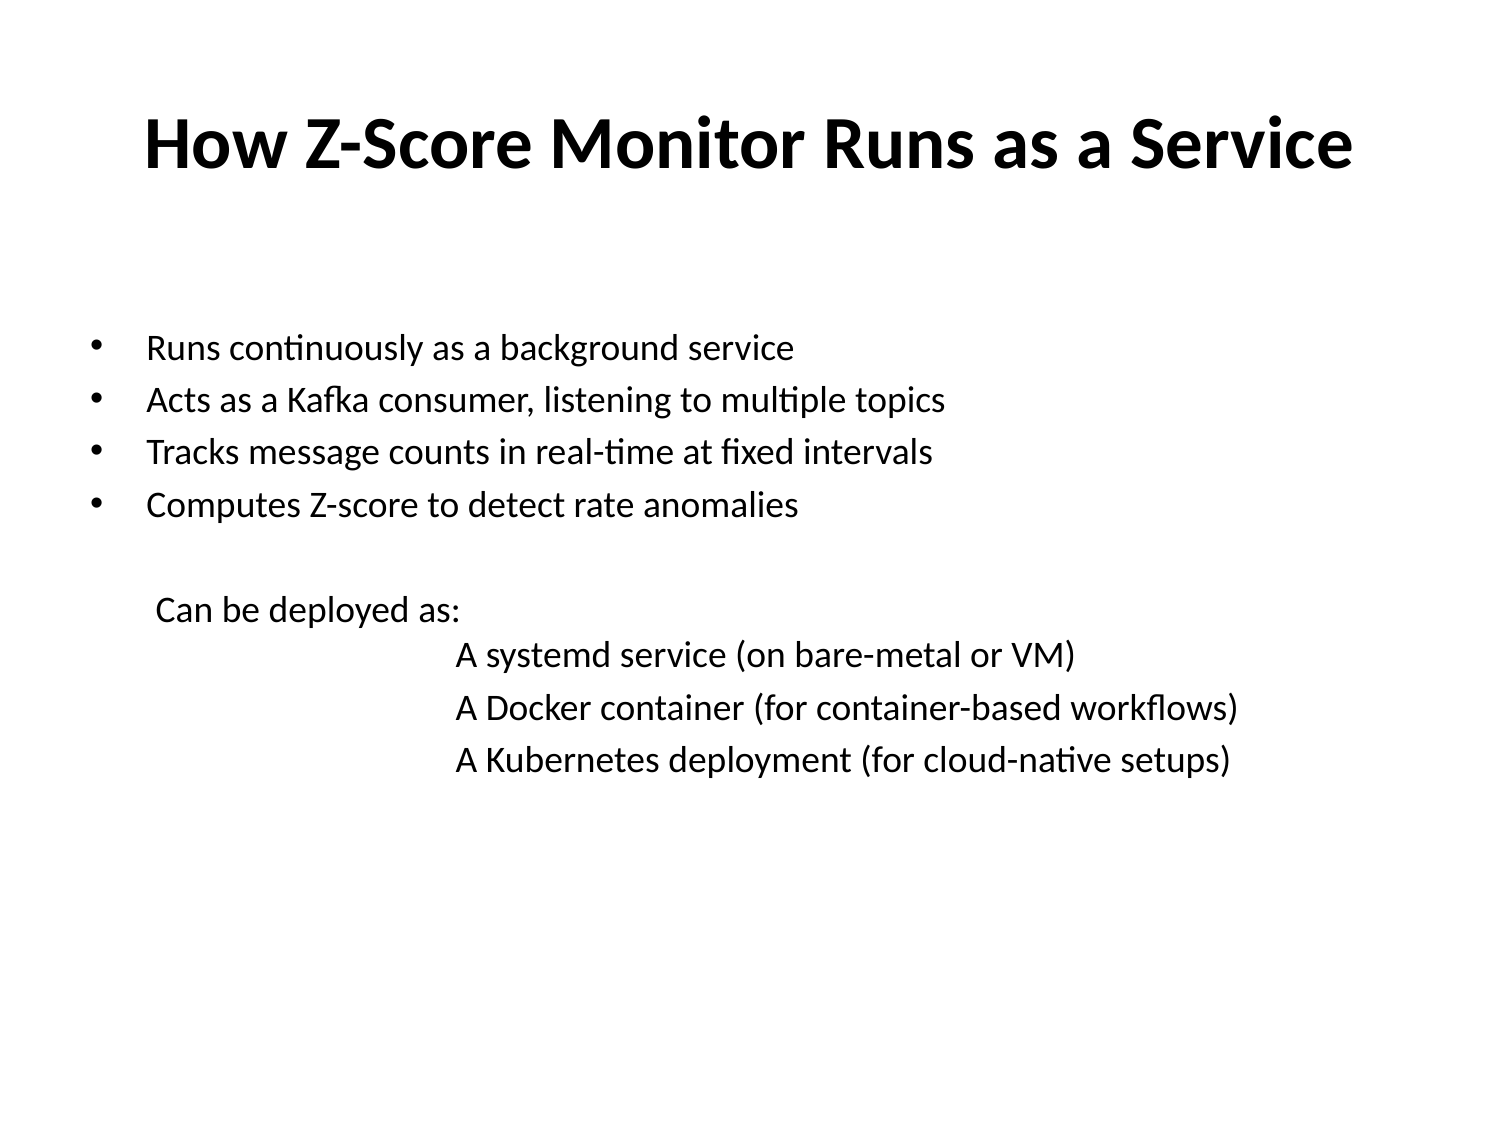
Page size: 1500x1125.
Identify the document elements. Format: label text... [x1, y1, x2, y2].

title How Z-Score Monitor Runs as a Service [75, 45, 1425, 233]
list Runs continuously as a background service Acts as a Kafka consumer, listening to multiple topics Tracks message counts in real-time at fixed intervals Computes Z-score to detect rate anomalies Can be deployed as: A systemd service (on bare-metal or VM) A Docker container (for container-based workflows) A Kubernetes deployment (for cloud-native setups) [75, 262, 1425, 1005]
